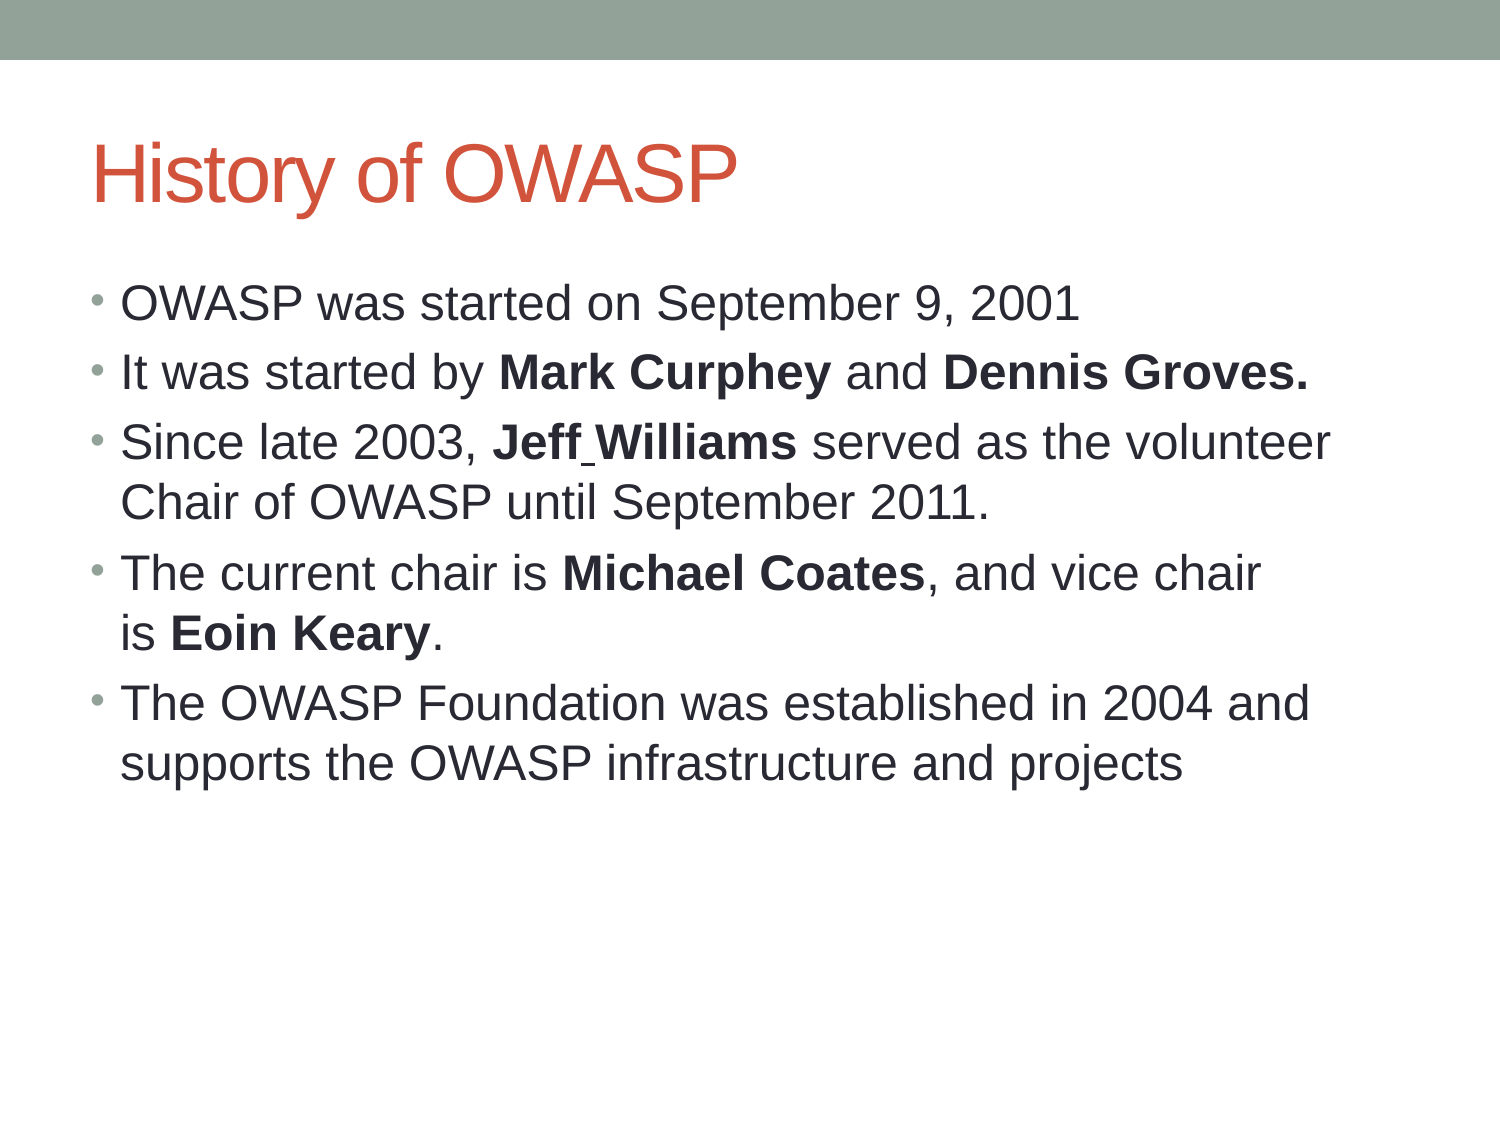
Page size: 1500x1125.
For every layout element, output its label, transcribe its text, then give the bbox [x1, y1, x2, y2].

title History of OWASP [75, 87, 1425, 250]
list OWASP was started on September 9, 2001 It was started by Mark Curphey and Dennis Groves. Since late 2003, Jeff Williams served as the volunteer Chair of OWASP until September 2011. The current chair is Michael Coates, and vice chair is Eoin Keary. The OWASP Foundation was established in 2004 and supports the OWASP infrastructure and projects [75, 262, 1425, 1063]
